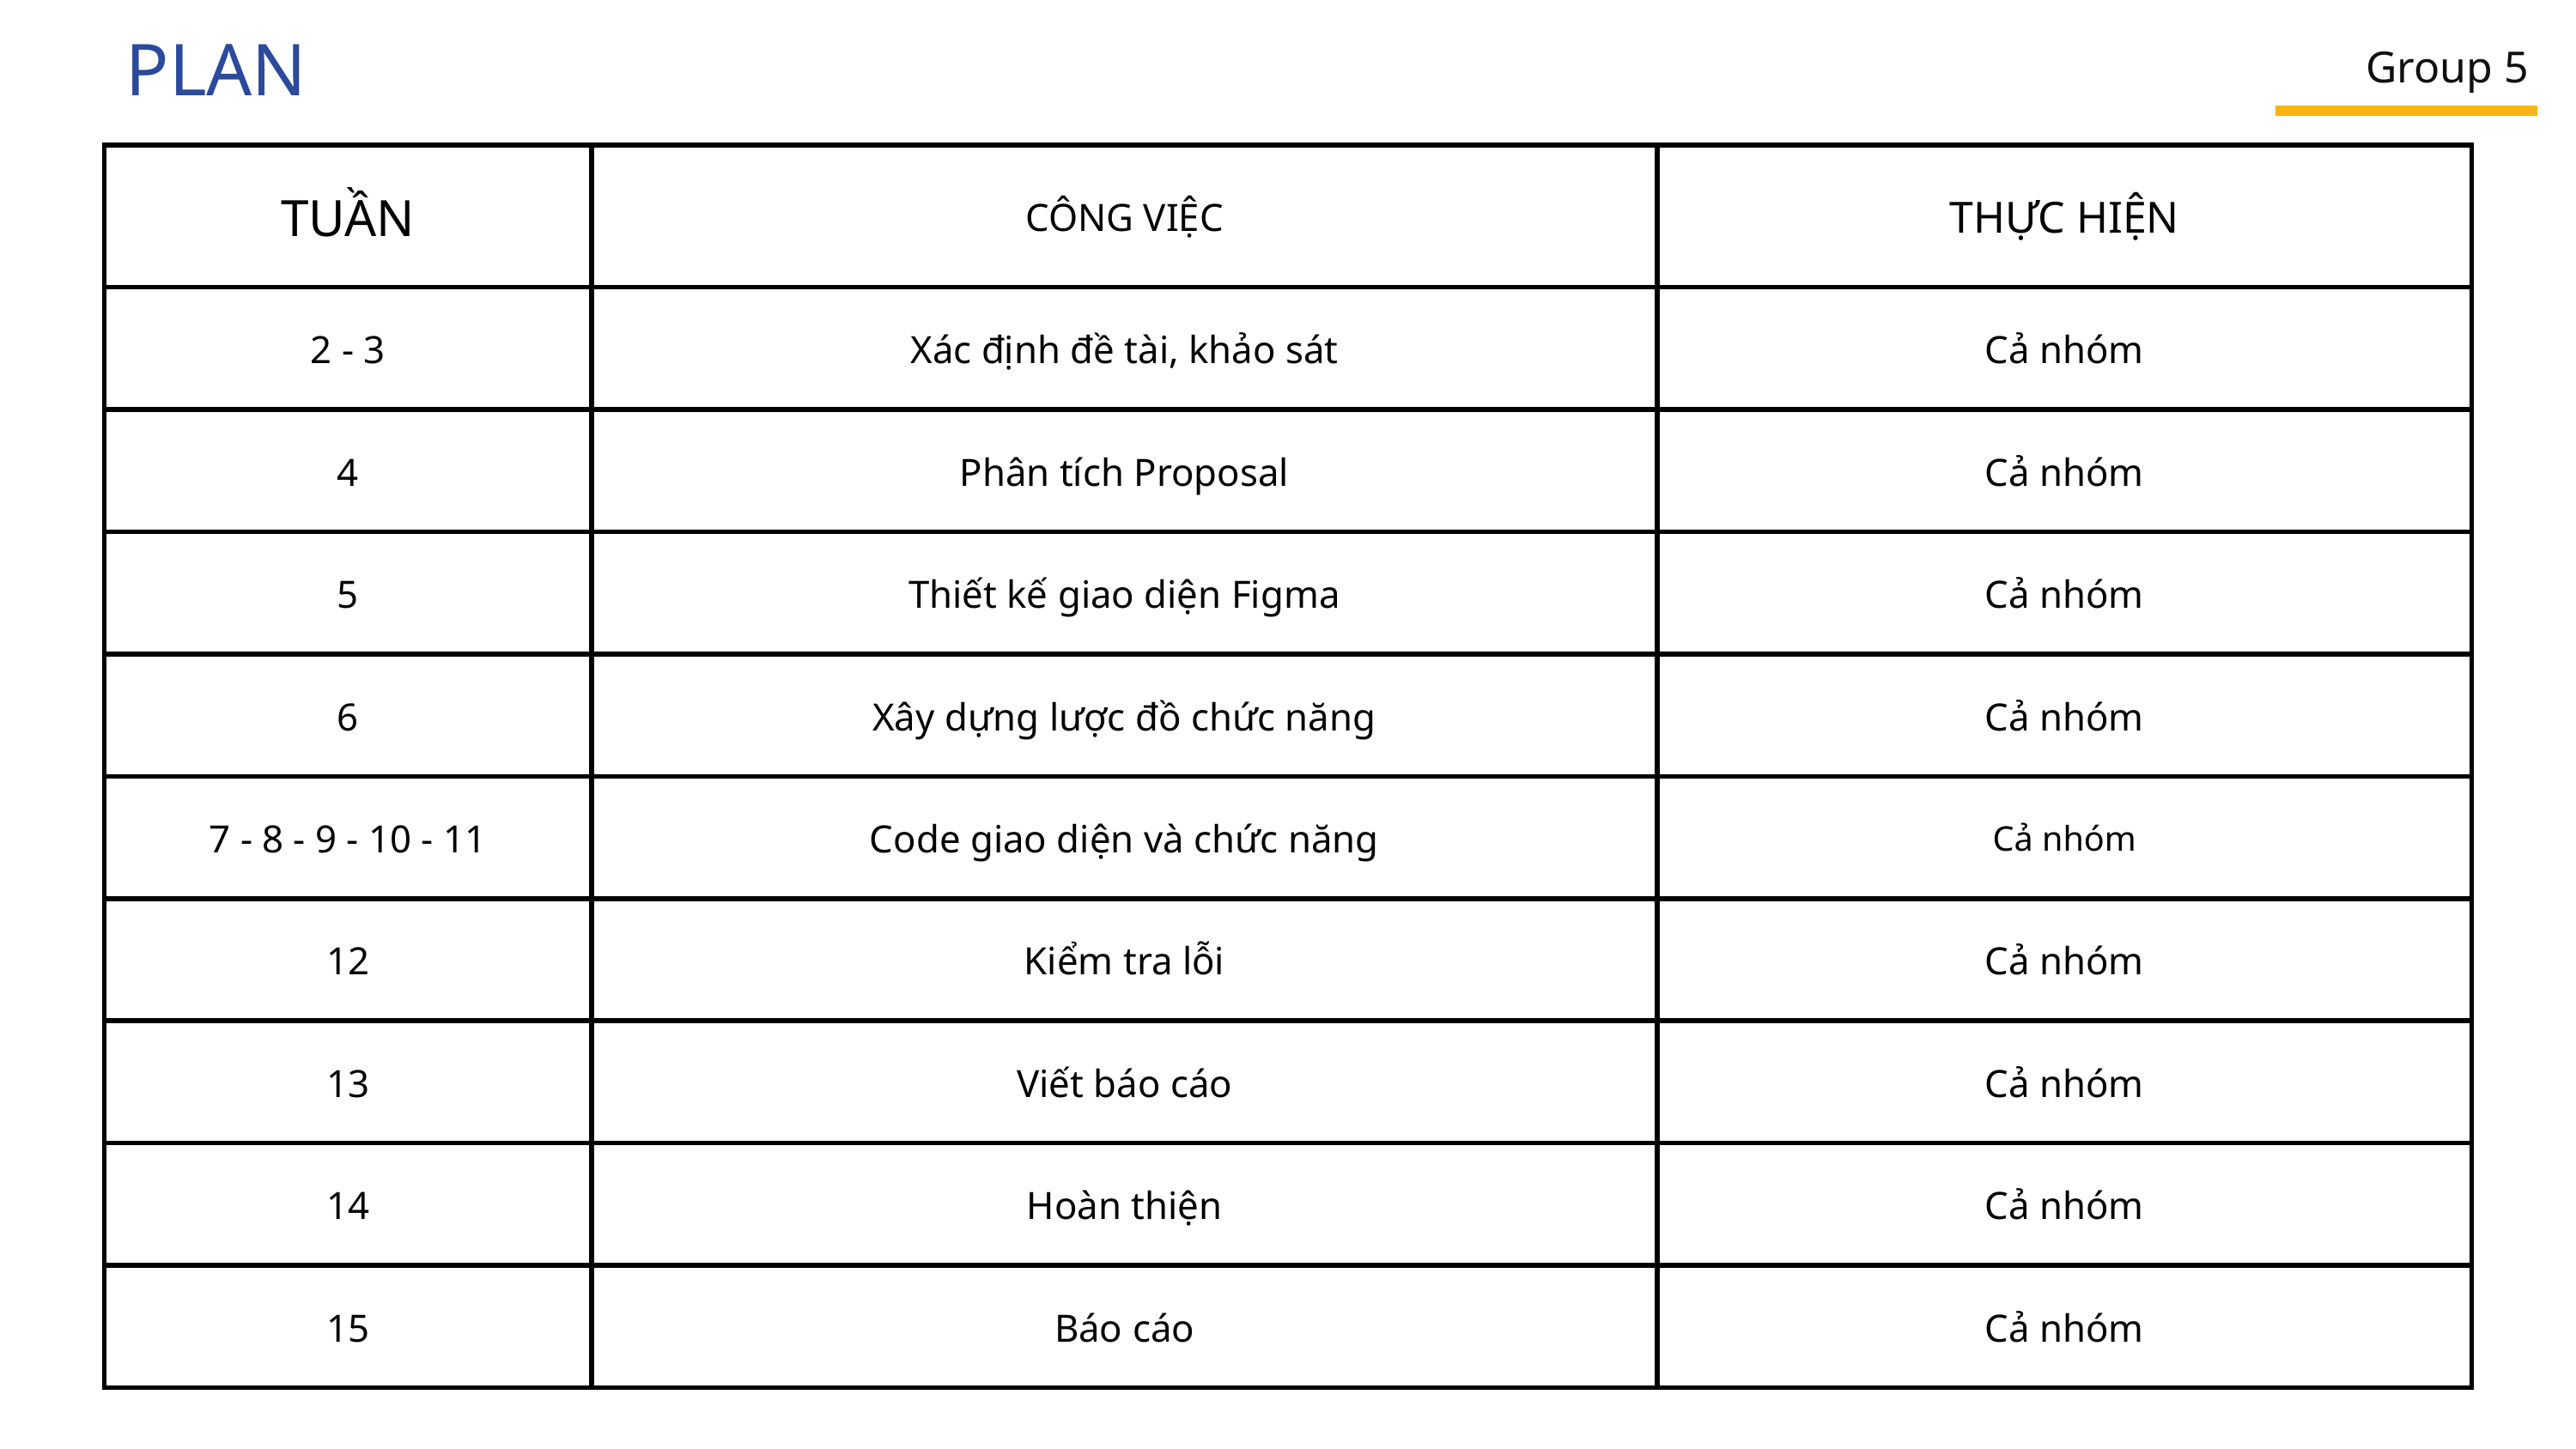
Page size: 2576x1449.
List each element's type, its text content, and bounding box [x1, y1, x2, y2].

table_cell 13 [106, 1023, 589, 1141]
table_cell 12 [106, 901, 589, 1018]
table_cell 2 - 3 [106, 289, 589, 407]
table_header TUẦN [106, 148, 589, 285]
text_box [2275, 106, 2537, 116]
table_cell Cả nhóm [1660, 412, 2470, 530]
table_cell Code giao diện và chức năng [594, 779, 1655, 896]
table_cell Cả nhóm [1660, 289, 2470, 407]
table_cell Cả nhóm [1660, 901, 2470, 1018]
table_cell 5 [106, 534, 589, 652]
table_cell Viết báo cáo [594, 1023, 1655, 1141]
table_cell Kiểm tra lỗi [594, 901, 1655, 1018]
text_box Group 5 [2366, 31, 2576, 92]
table_cell 15 [106, 1268, 589, 1385]
table_cell Hoàn thiện [594, 1145, 1655, 1263]
text_box PLAN [0, 9, 307, 111]
table_cell Cả nhóm [1660, 1145, 2470, 1263]
table_header THỰC HIỆN [1660, 148, 2470, 285]
table_cell Báo cáo [594, 1268, 1655, 1385]
table_cell 14 [106, 1145, 589, 1263]
table_cell Cả nhóm [1660, 779, 2470, 896]
table_cell Cả nhóm [1660, 657, 2470, 774]
table_cell Cả nhóm [1660, 1023, 2470, 1141]
table_cell Xác định đề tài, khảo sát [594, 289, 1655, 407]
table_cell 6 [106, 657, 589, 774]
table_cell 4 [106, 412, 589, 530]
table_cell Cả nhóm [1660, 534, 2470, 652]
table_cell Cả nhóm [1660, 1268, 2470, 1385]
table_cell Phân tích Proposal [594, 412, 1655, 530]
table_cell 7 - 8 - 9 - 10 - 11 [106, 779, 589, 896]
table_cell Xây dựng lược đồ chức năng [594, 657, 1655, 774]
table_header CÔNG VIỆC [594, 148, 1655, 285]
table_cell Thiết kế giao diện Figma [594, 534, 1655, 652]
